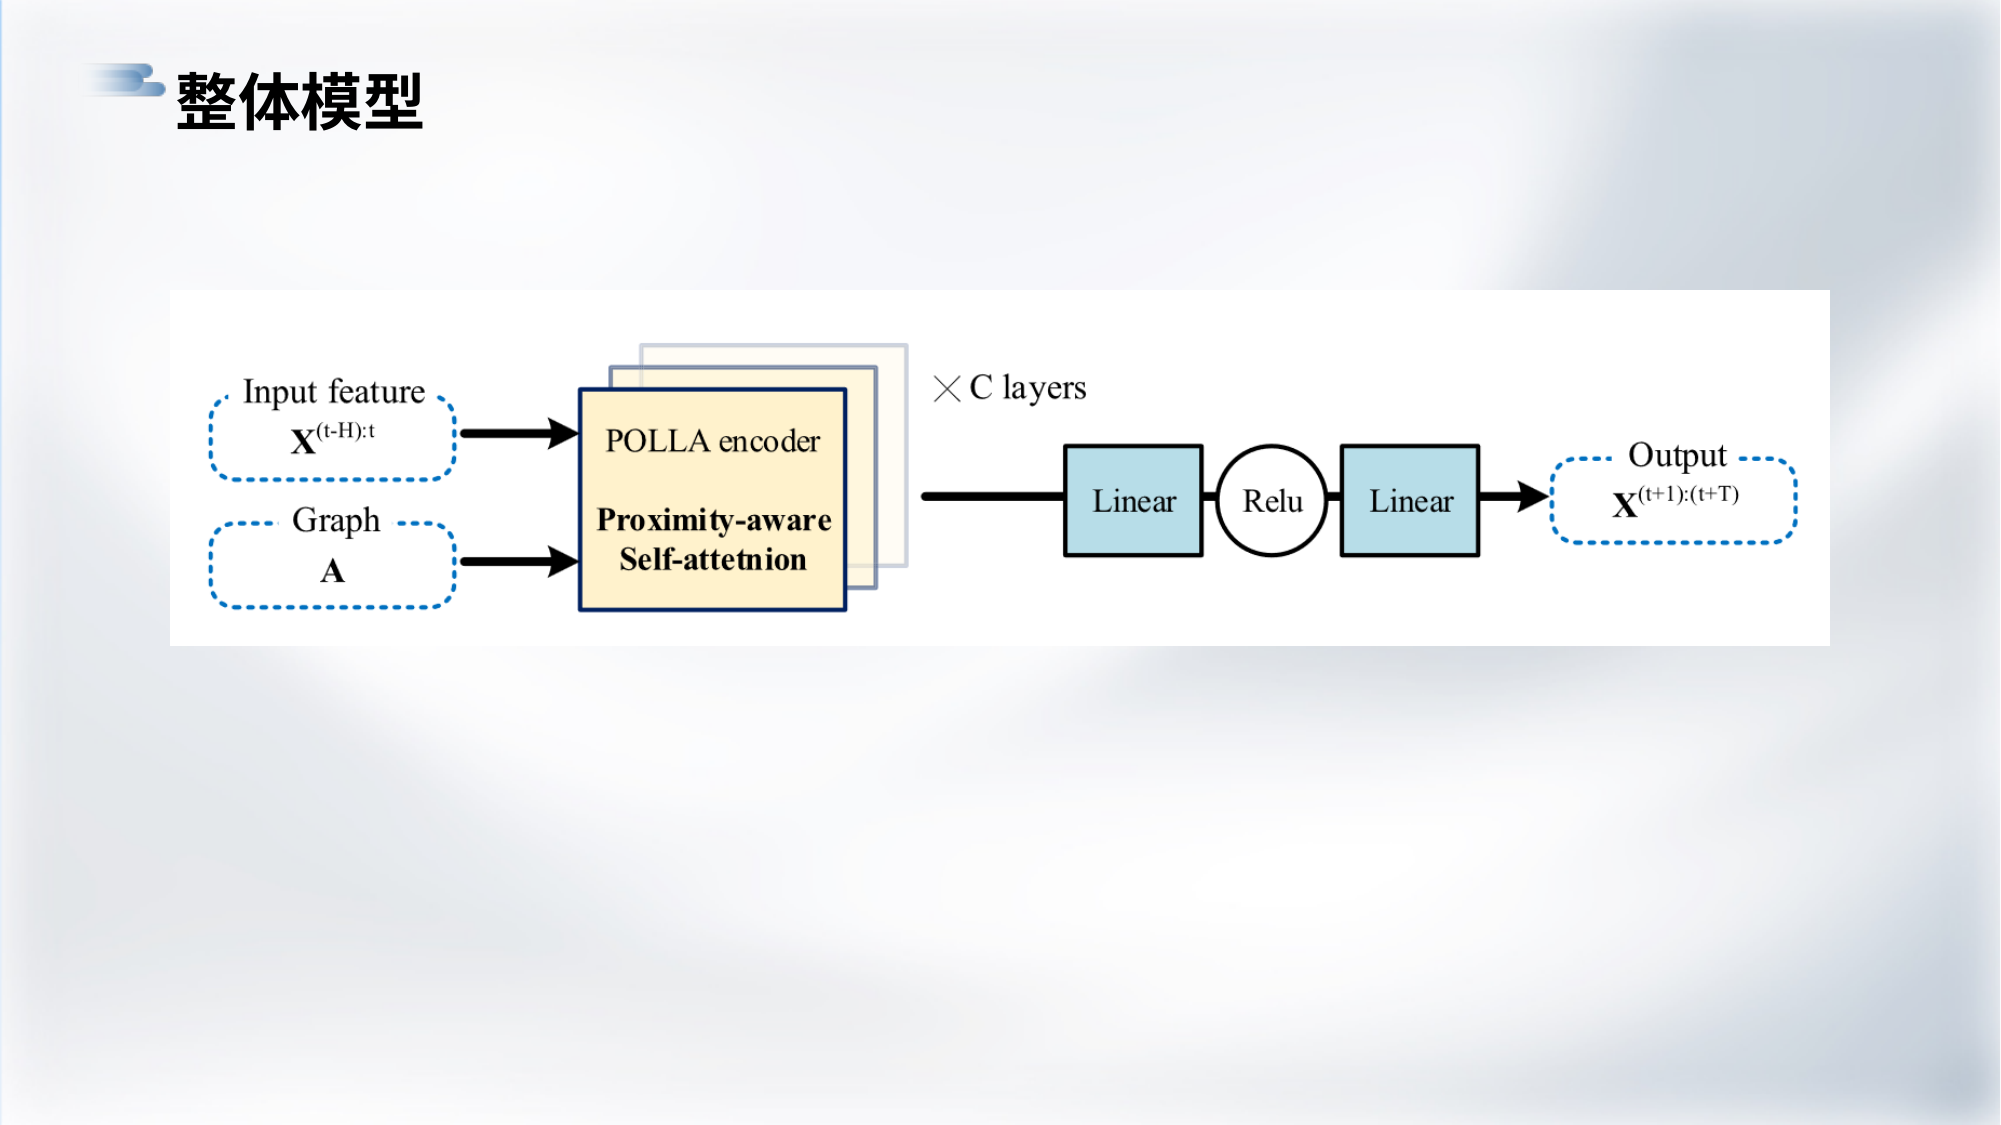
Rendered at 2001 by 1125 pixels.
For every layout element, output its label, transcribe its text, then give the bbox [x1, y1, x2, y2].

text_box 整体模型 [159, 16, 1700, 147]
picture [0, 0, 2001, 1125]
